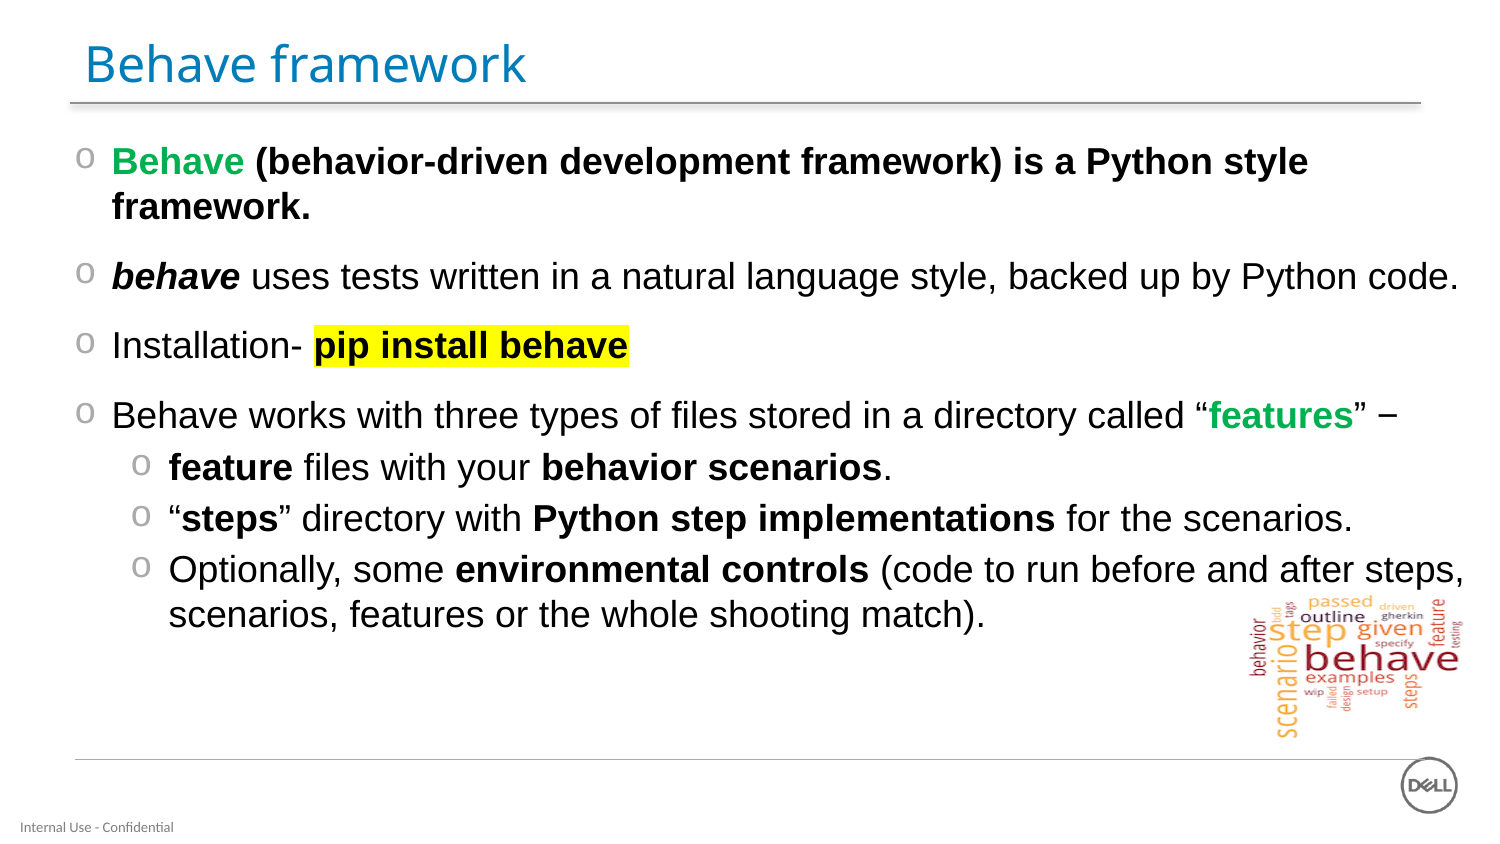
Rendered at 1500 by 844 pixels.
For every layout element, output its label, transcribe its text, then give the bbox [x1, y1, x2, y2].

text_box Behave (behavior-driven development framework) is a Python style framework. behave uses tests written in a natural language style, backed up by Python code. Installation- pip install behave Behave works with three types of files stored in a directory called “features” − feature files with your behavior scenarios. “steps” directory with Python step implementations for the scenarios. Optionally, some environmental controls (code to run before and after steps, scenarios, features or the whole shooting match). [59, 59, 1500, 679]
title Behave framework [69, 32, 1422, 59]
picture [1400, 756, 1458, 814]
picture [1248, 594, 1473, 747]
